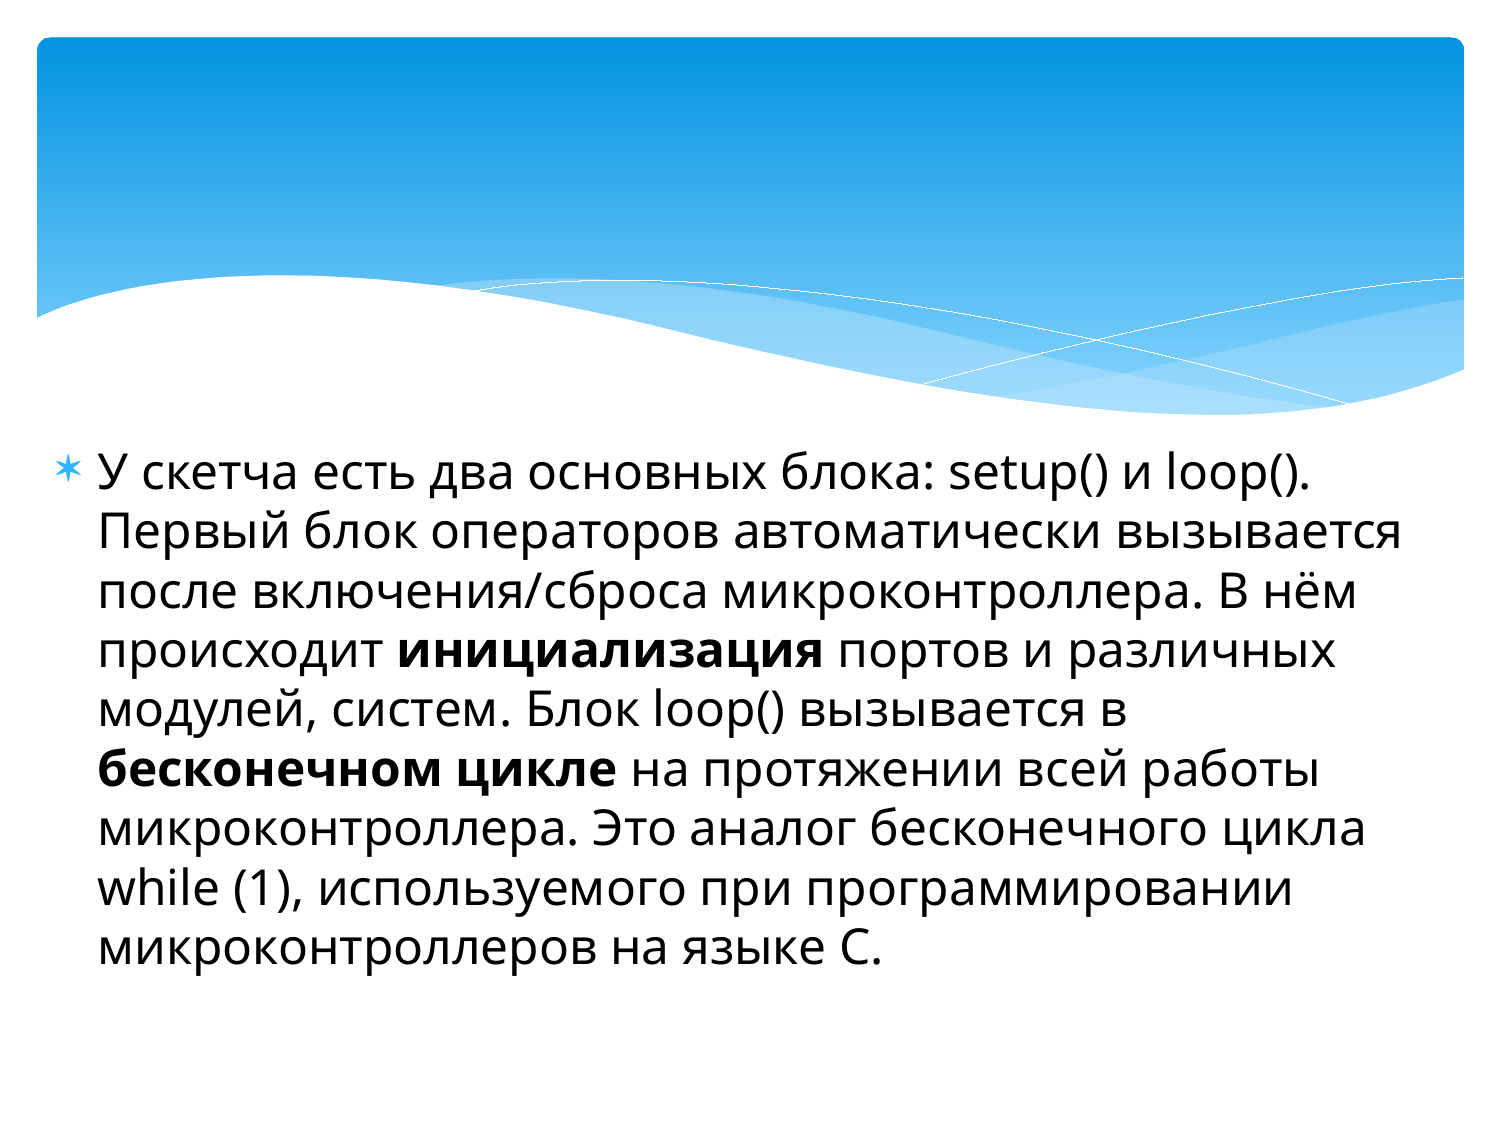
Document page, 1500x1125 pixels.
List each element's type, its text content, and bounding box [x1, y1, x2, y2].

list У скетча есть два основных блока: setup() и loop(). Первый блок операторов автоматически вызывается после включения/сброса микроконтроллера. В нём происходит инициализация портов и различных модулей, систем. Блок loop() вызывается в бесконечном цикле на протяжении всей работы микроконтроллера. Это аналог бесконечного цикла while (1), используемого при программировании микроконтроллеров на языке С. [41, 432, 1447, 1059]
